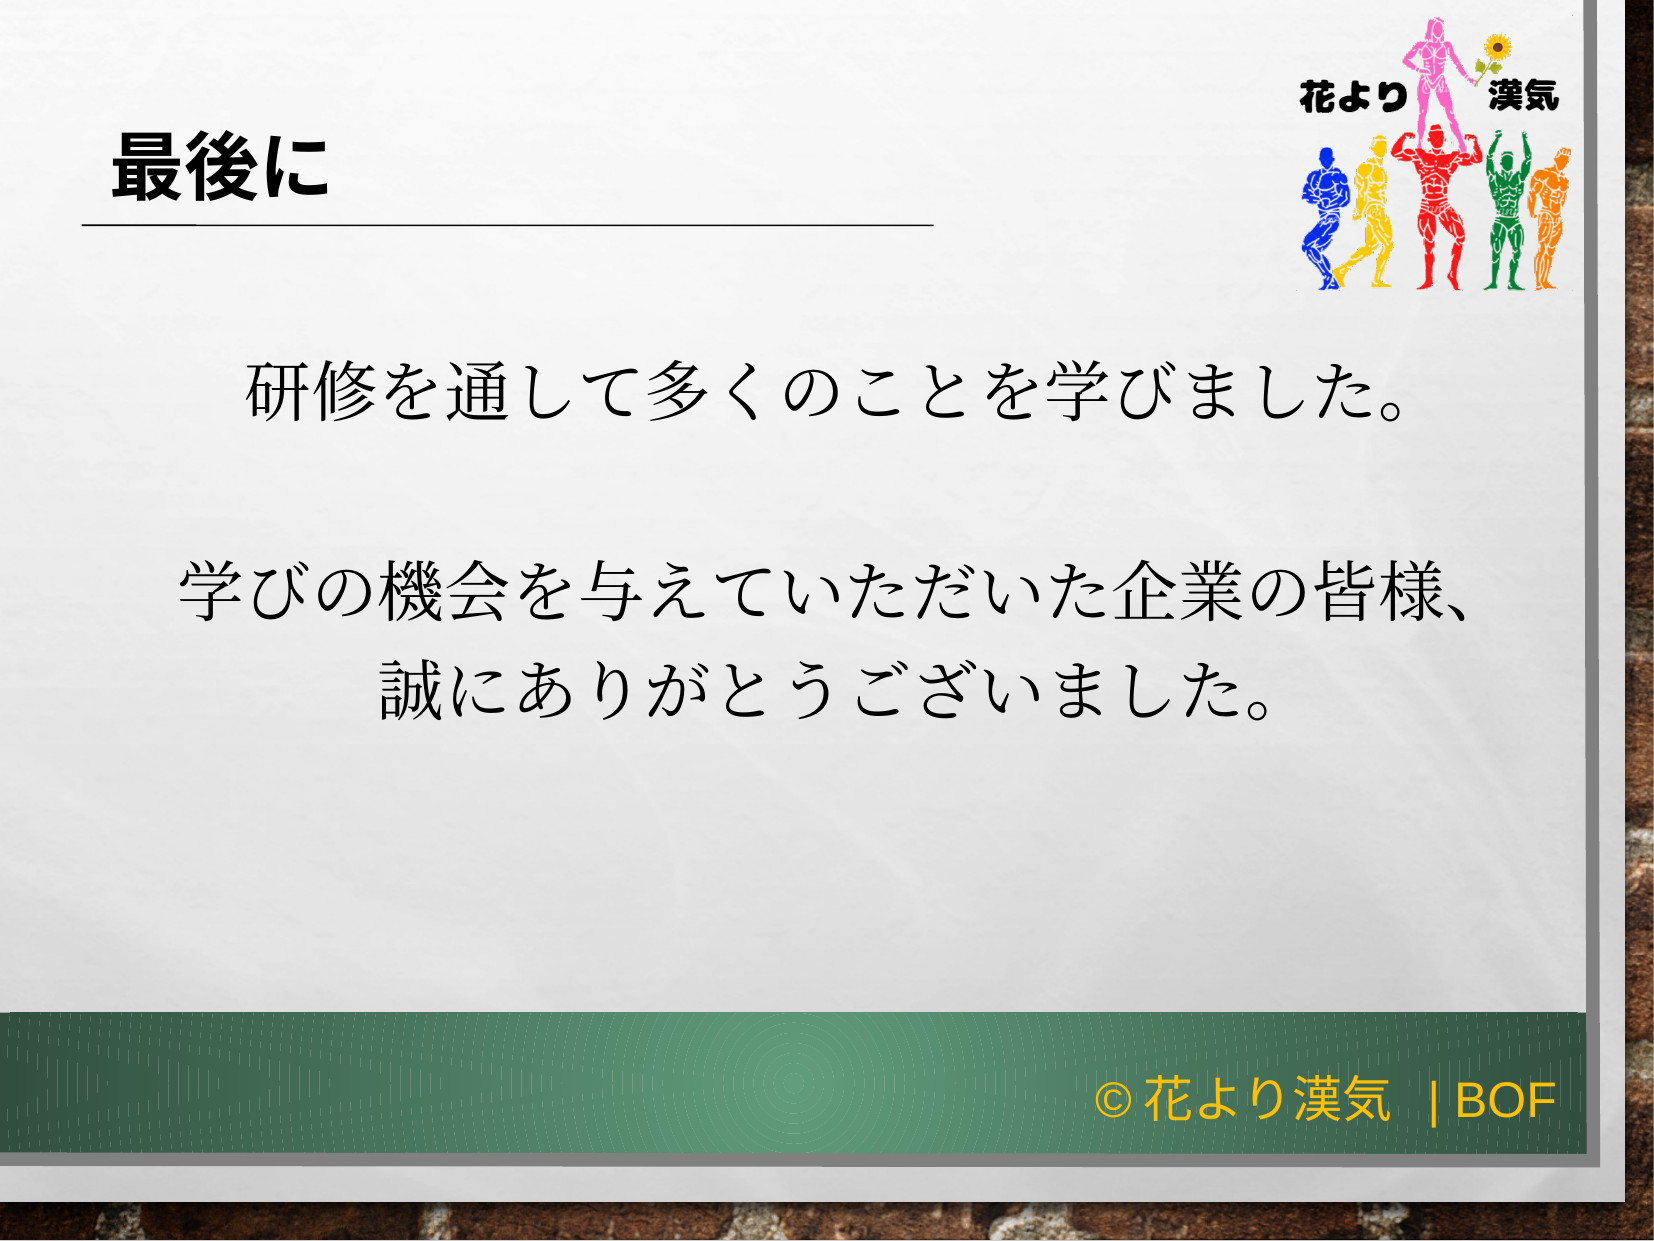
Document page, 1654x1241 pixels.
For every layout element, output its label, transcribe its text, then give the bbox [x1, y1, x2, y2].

footer ©花より漢気 | BOF [148, 1064, 1573, 1131]
text_box 最後に [82, 49, 1296, 257]
picture [0, 0, 1654, 1240]
text_box 研修を通して多くのことを学びました。 学びの機会を与えていただいた企業の皆様、 誠にありがとうございました。 [106, 242, 1585, 1081]
picture [1296, 15, 1573, 291]
